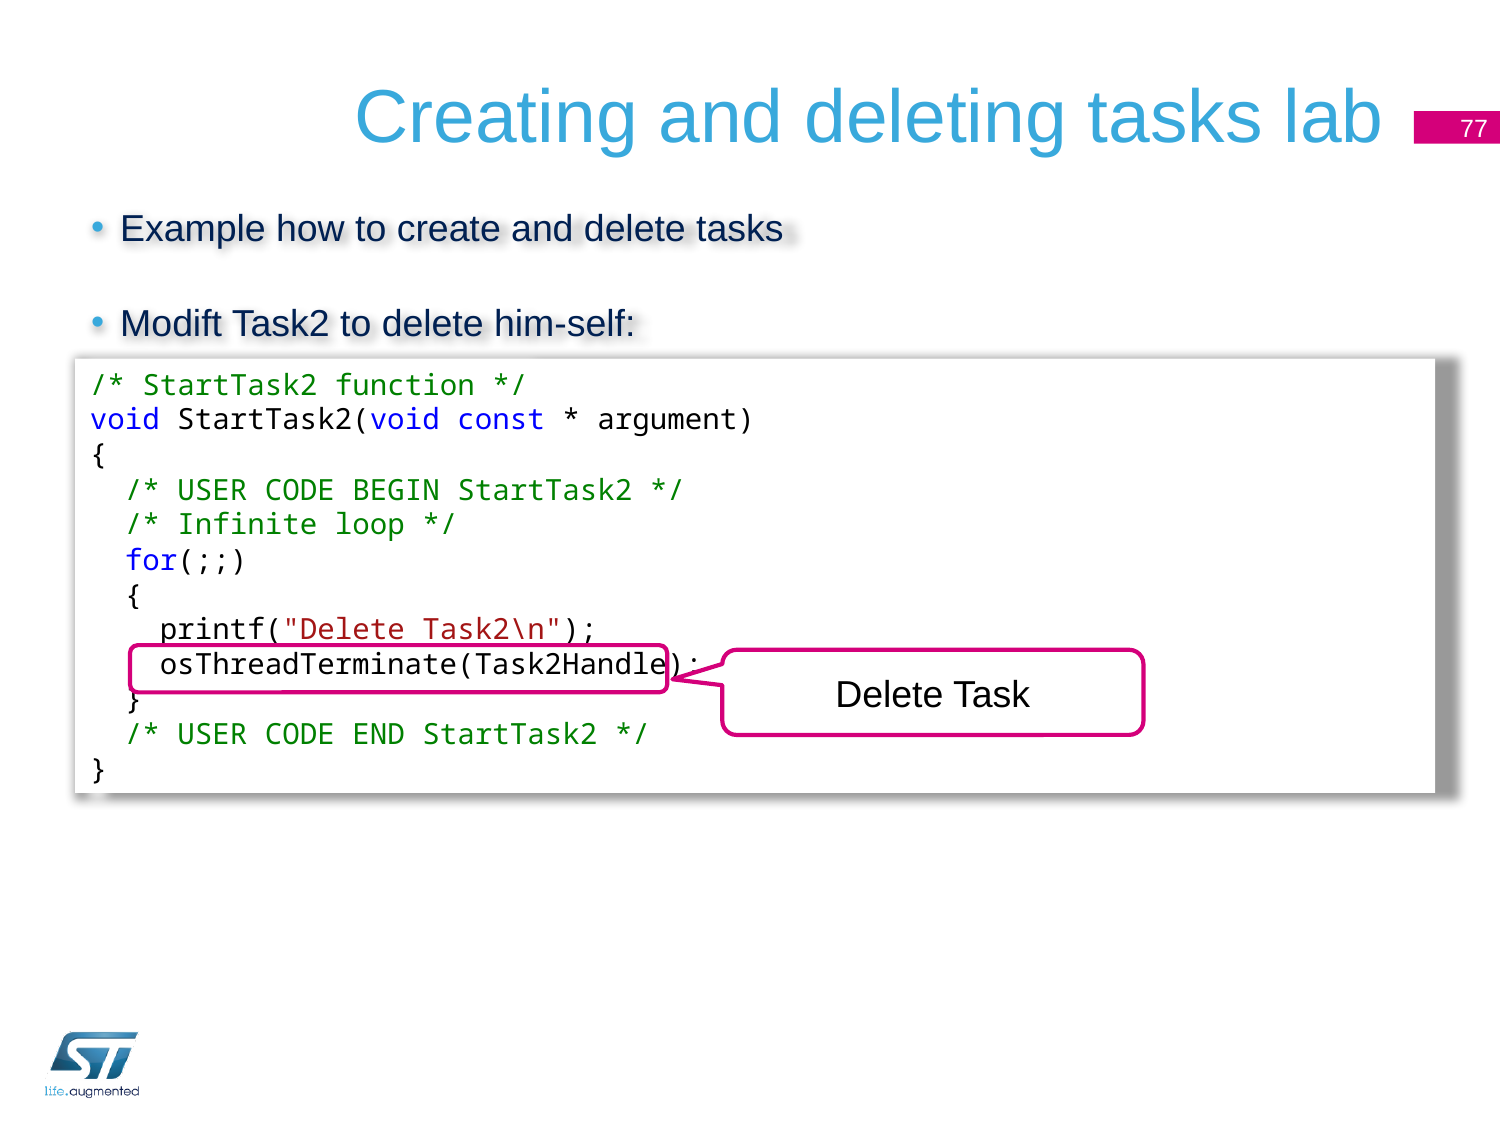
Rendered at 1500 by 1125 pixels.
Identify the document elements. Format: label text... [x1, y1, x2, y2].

text_box /* StartTask2 function */ void StartTask2(void const * argument) { /* USER CODE BEGIN StartTask2 */ /* Infinite loop */ for(;;) { printf("Delete Task2\n"); osThreadTerminate(Task2Handle); } /* USER CODE END StartTask2 */ } [75, 358, 1436, 793]
picture [37, 1022, 147, 1104]
text_box [127, 643, 670, 695]
text_box Delete Task [670, 647, 1146, 738]
slide_number 77 [1413, 111, 1500, 144]
list Example how to create and delete tasks Modift Task2 to delete him-self: [76, 196, 1427, 351]
title Creating and deleting tasks lab [75, 19, 1400, 194]
